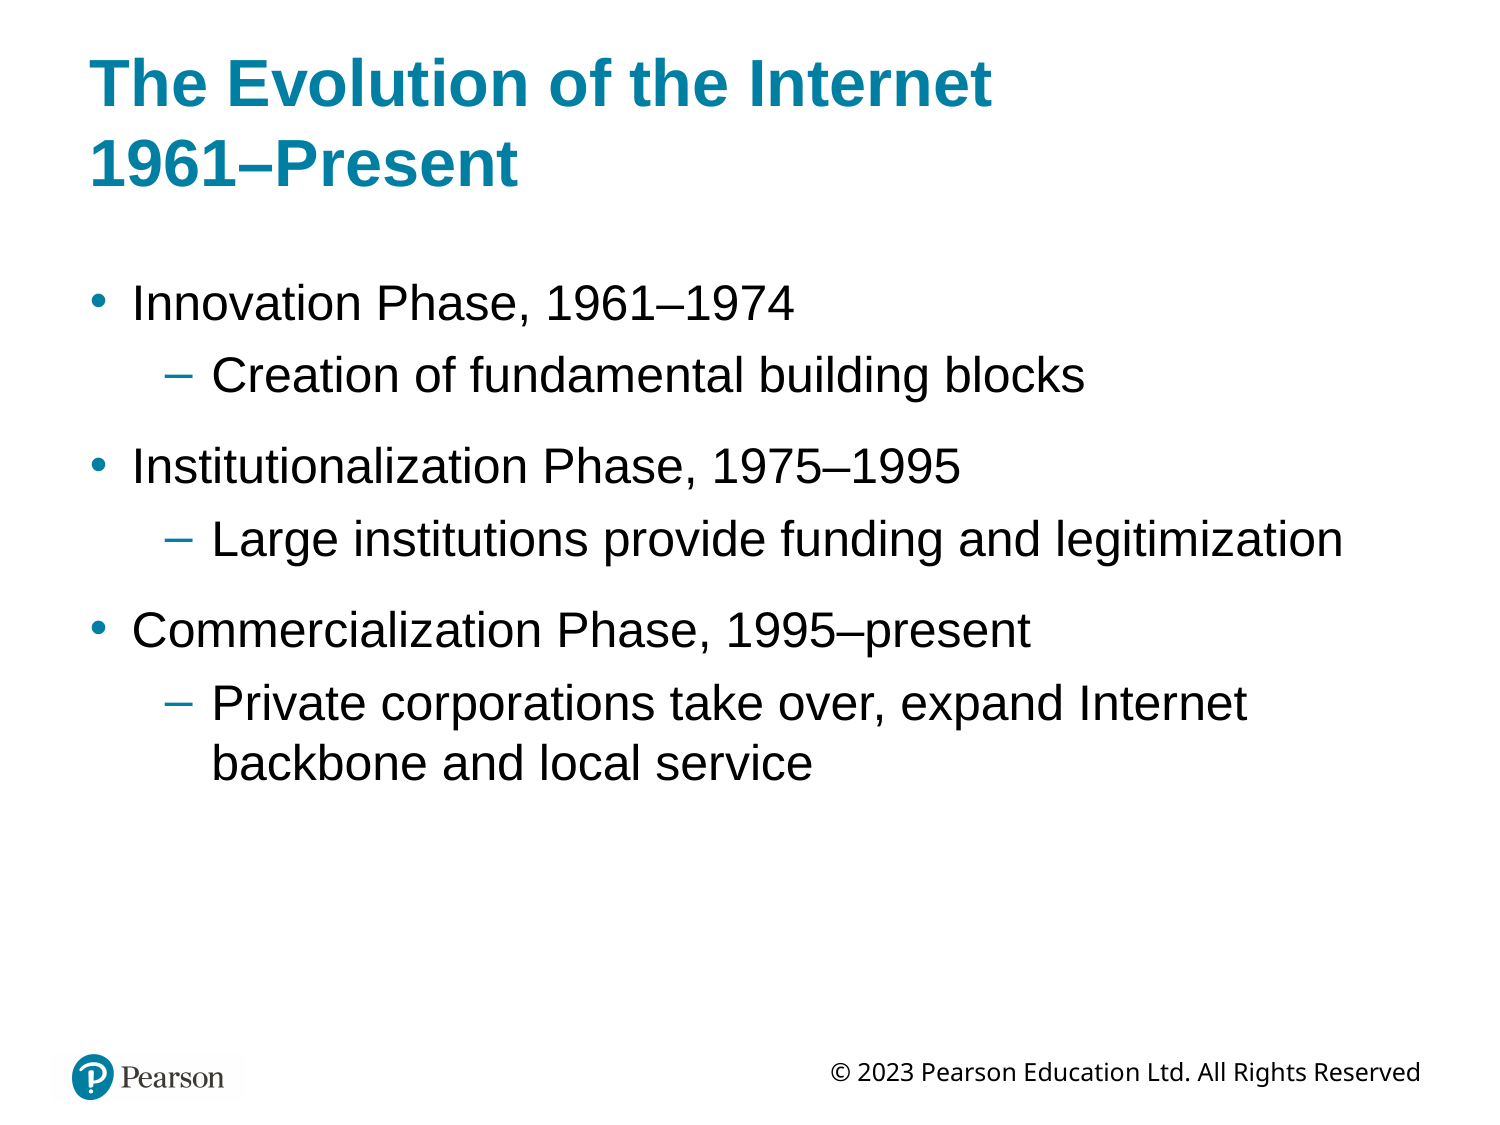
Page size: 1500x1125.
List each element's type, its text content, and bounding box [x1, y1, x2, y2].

title The Evolution of the Internet 1961–Present [75, 35, 1209, 215]
picture [51, 1053, 245, 1102]
list Innovation Phase, 1961–1974 Creation of fundamental building blocks Institutionalization Phase, 1975–1995 Large institutions provide funding and legitimization Commercialization Phase, 1995–present Private corporations take over, expand Internet backbone and local service [75, 255, 1426, 1020]
